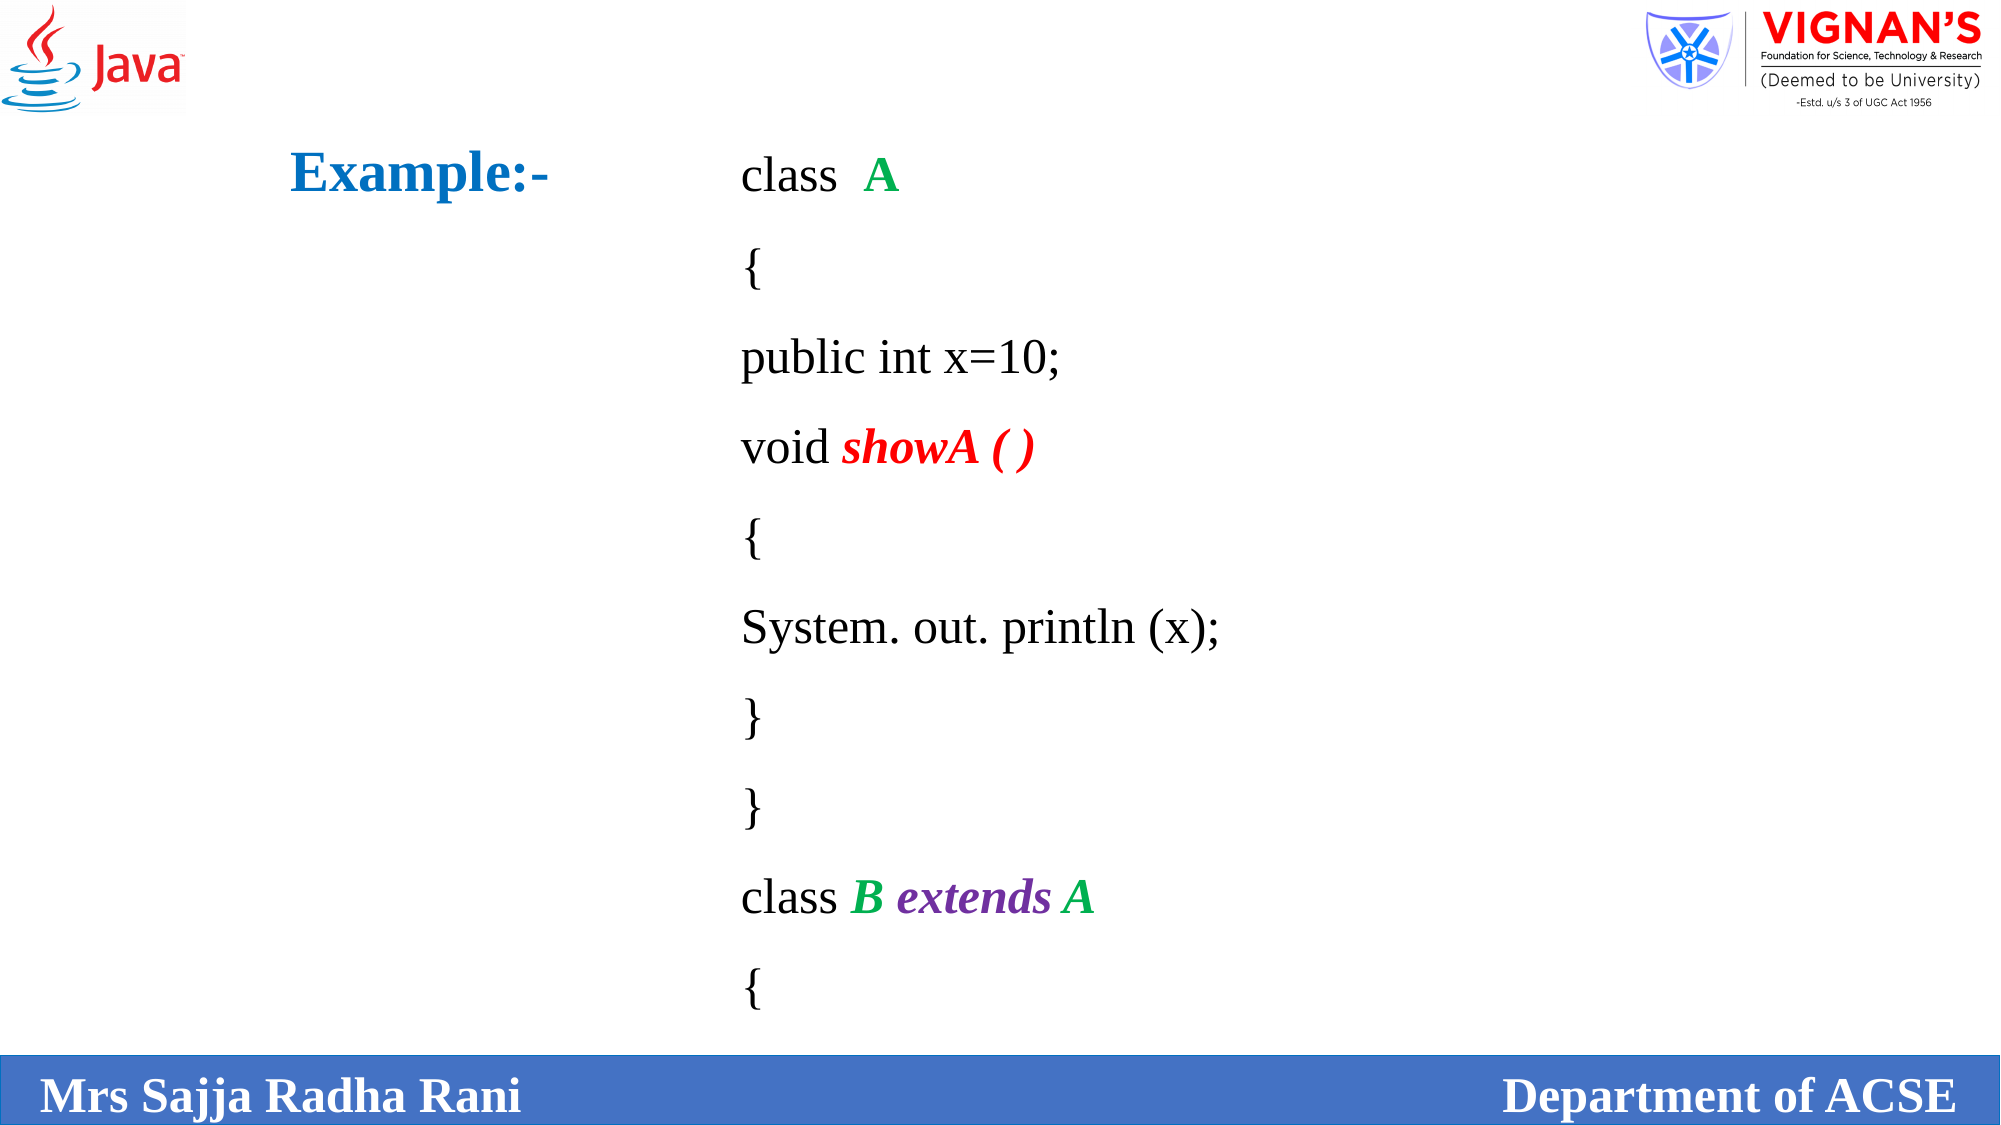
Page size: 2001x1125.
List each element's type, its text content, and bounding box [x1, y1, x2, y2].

picture [1631, 0, 2000, 116]
picture [0, 0, 186, 116]
title Example:- class A { public int x=10; void showA ( ) { System. out. println (x); } } class B extends A { [275, 492, 1626, 680]
